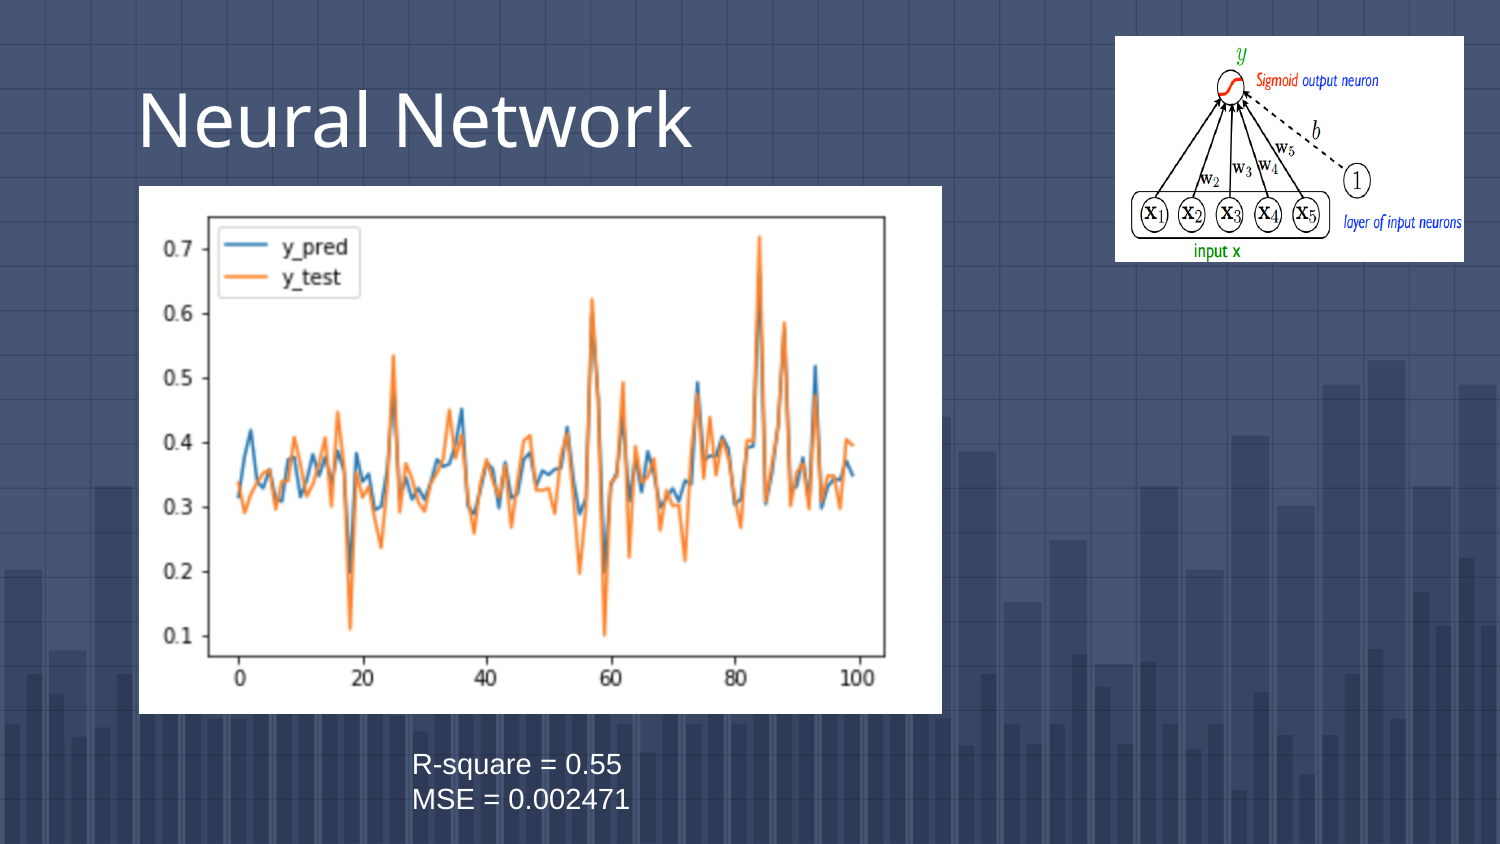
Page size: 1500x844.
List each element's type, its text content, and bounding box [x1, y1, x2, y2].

picture [139, 185, 942, 715]
text_box R-square = 0.55 MSE = 0.002471 [396, 730, 722, 804]
title Neural Network [121, 36, 1113, 177]
picture [1115, 36, 1465, 262]
